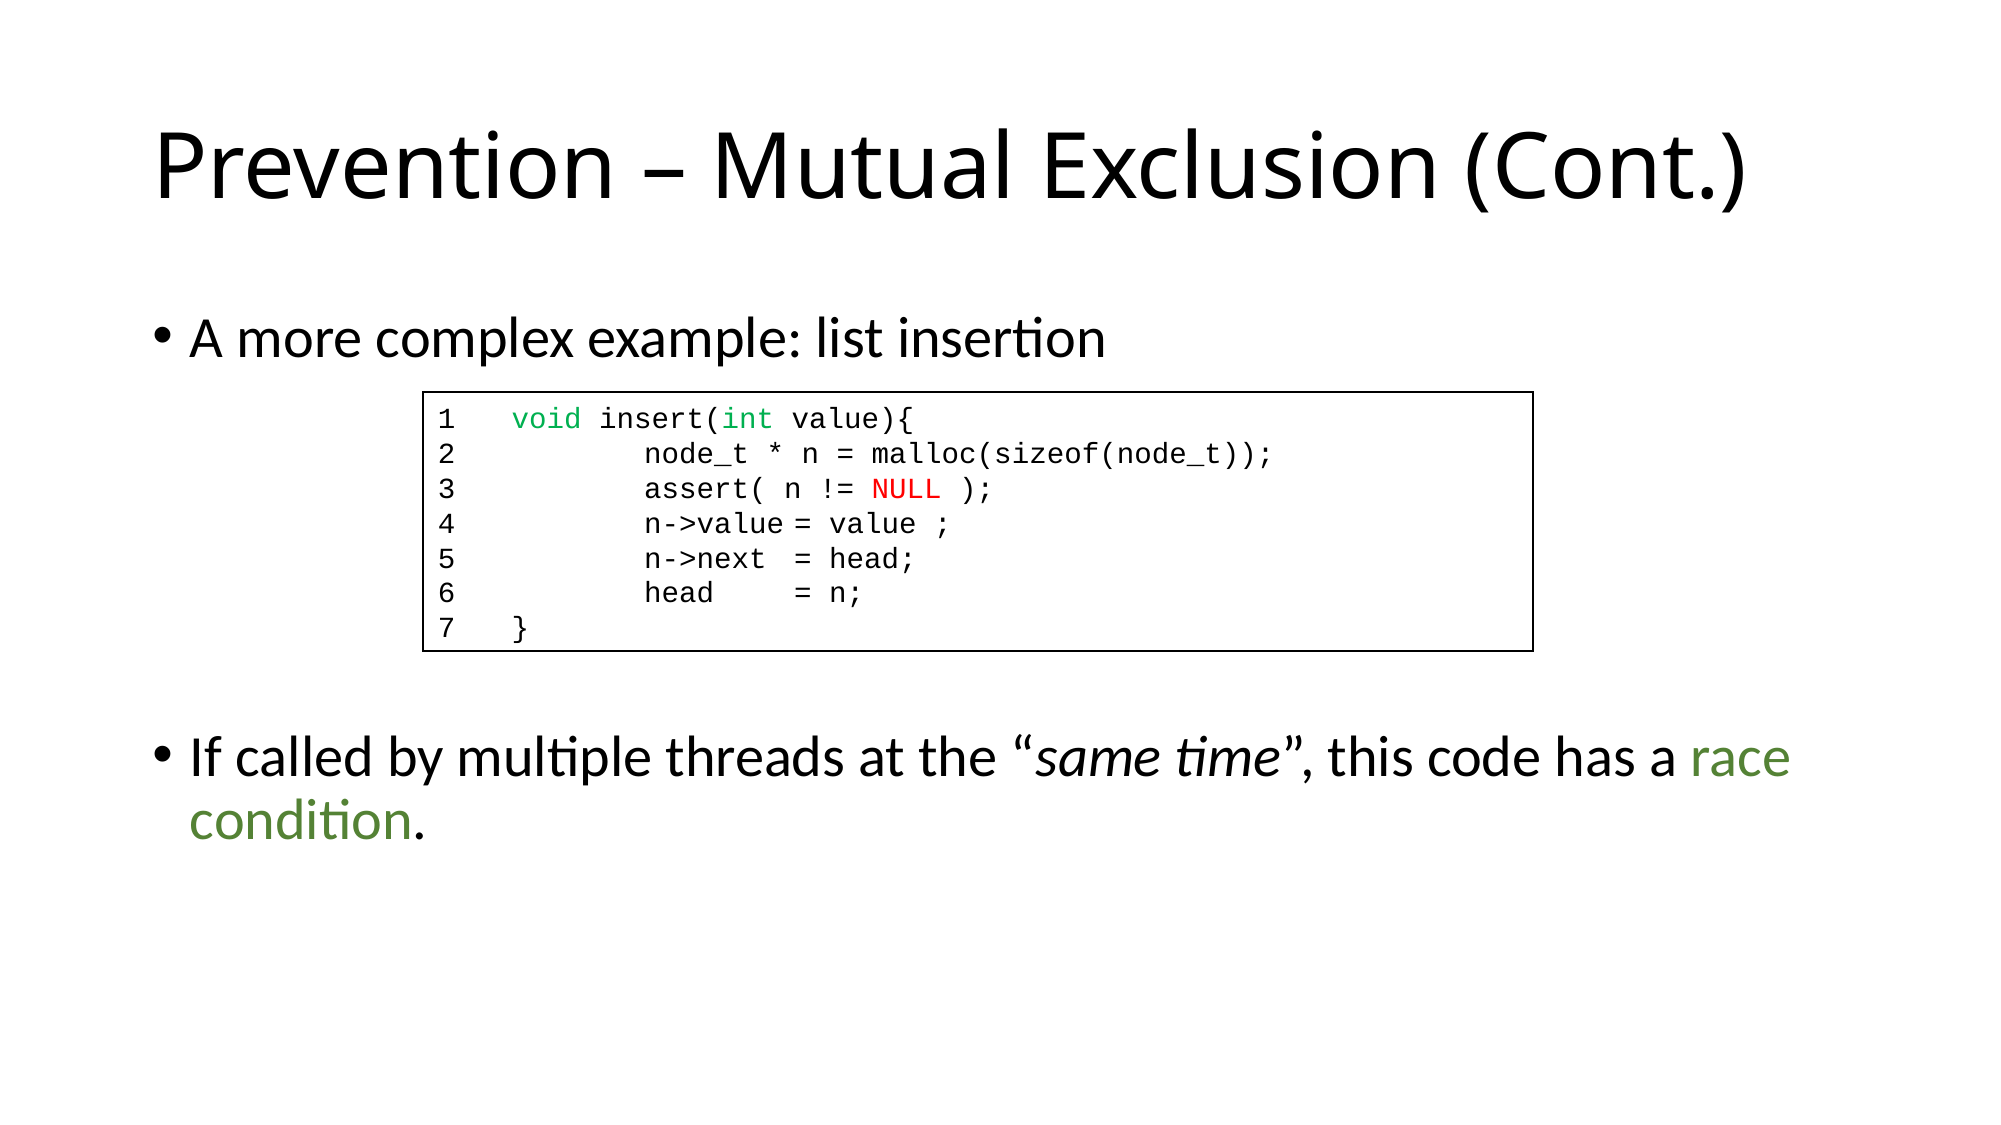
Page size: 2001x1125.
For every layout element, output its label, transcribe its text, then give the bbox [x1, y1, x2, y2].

text_box void insert(int value){ node_t * n = malloc(sizeof(node_t)); assert( n != NULL ); n->value = value ; n->next = head; head = n; } [422, 390, 1535, 653]
list A more complex example: list insertion If called by multiple threads at the “same time”, this code has a race condition. [137, 299, 1863, 1014]
title Prevention – Mutual Exclusion (Cont.) [137, 59, 1863, 278]
